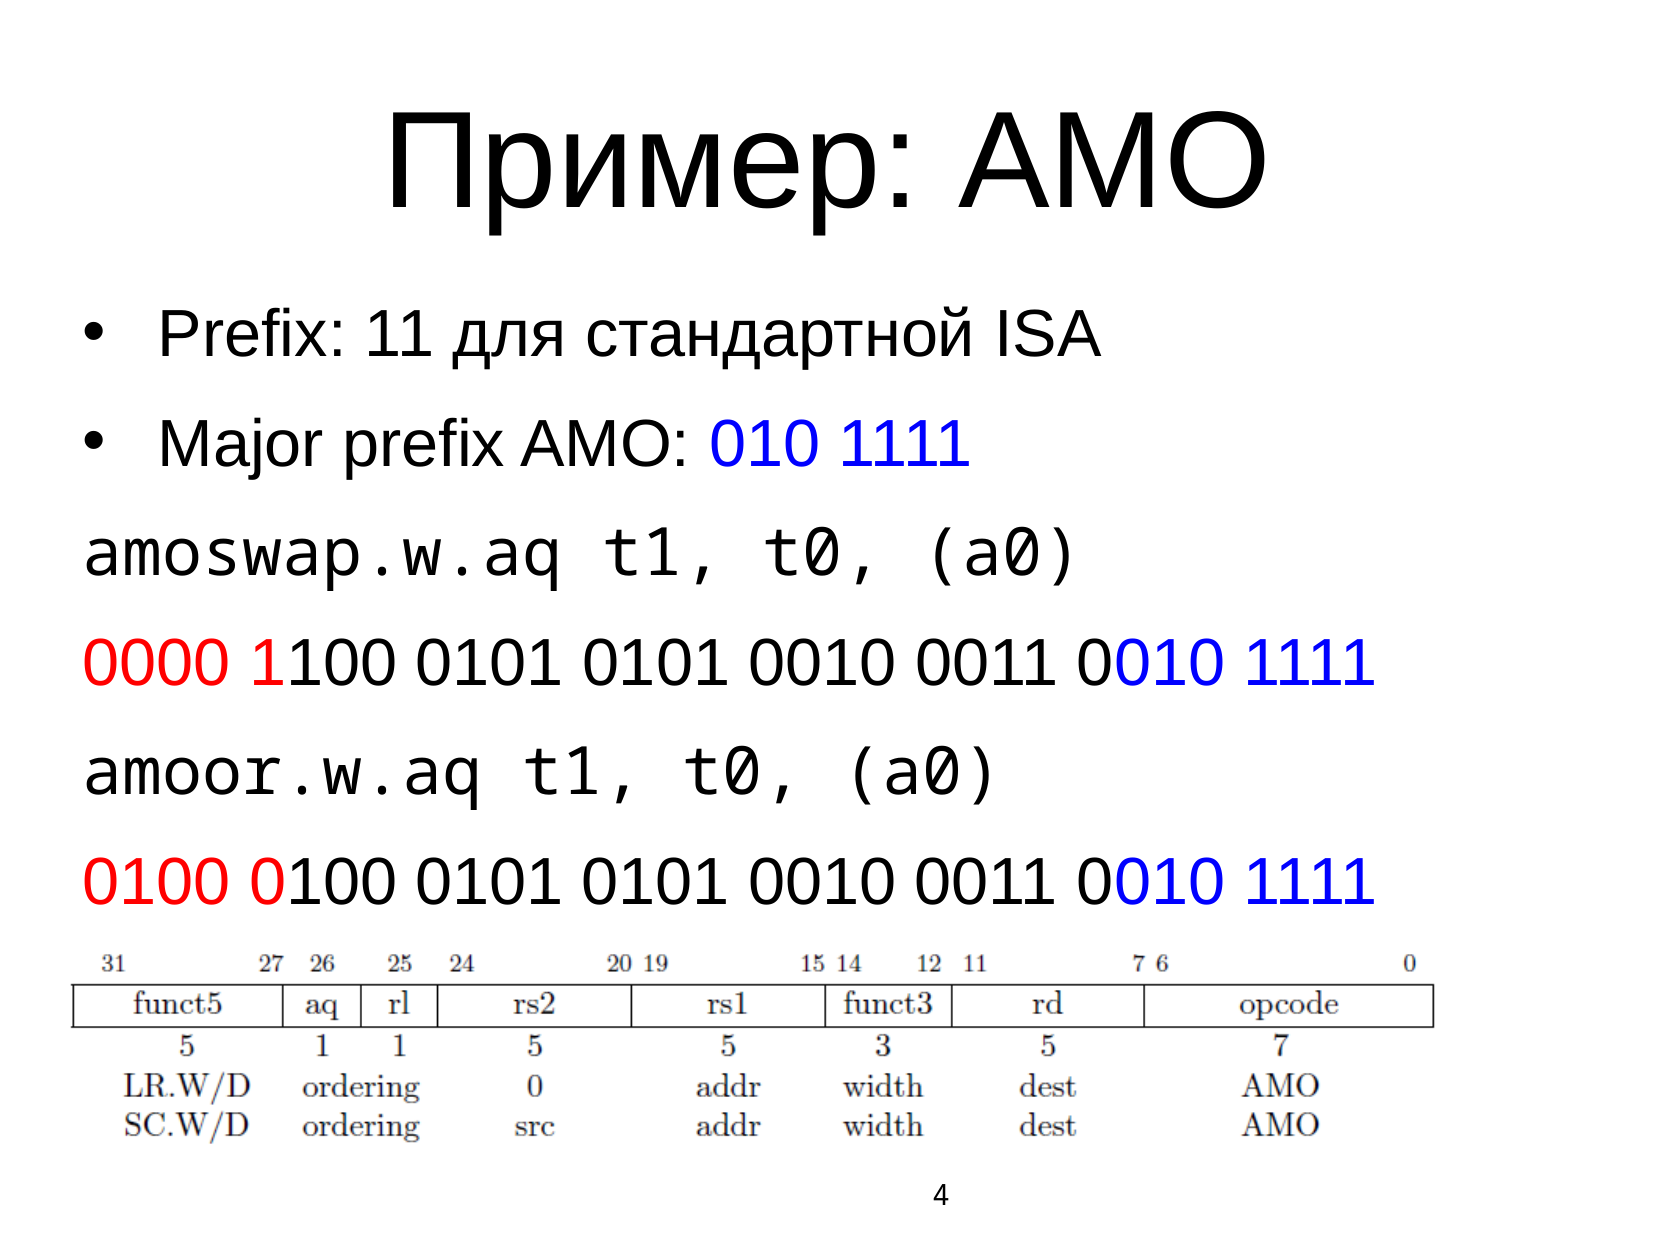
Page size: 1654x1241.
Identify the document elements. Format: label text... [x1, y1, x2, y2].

picture [64, 917, 1450, 1169]
title Пример: AMO [82, 49, 1571, 257]
list Prefix: 11 для стандартной ISA Major prefix AMO: 010 1111 amoswap.w.aq t1, t0, (a0) 0000 1100 0101 0101 0010 0011 0010 1111 amoor.w.aq t1, t0, (a0) 0100 0100 0101 0101 0010 0011 0010 1111 [82, 290, 1571, 1010]
slide_number 4 [564, 1176, 950, 1241]
